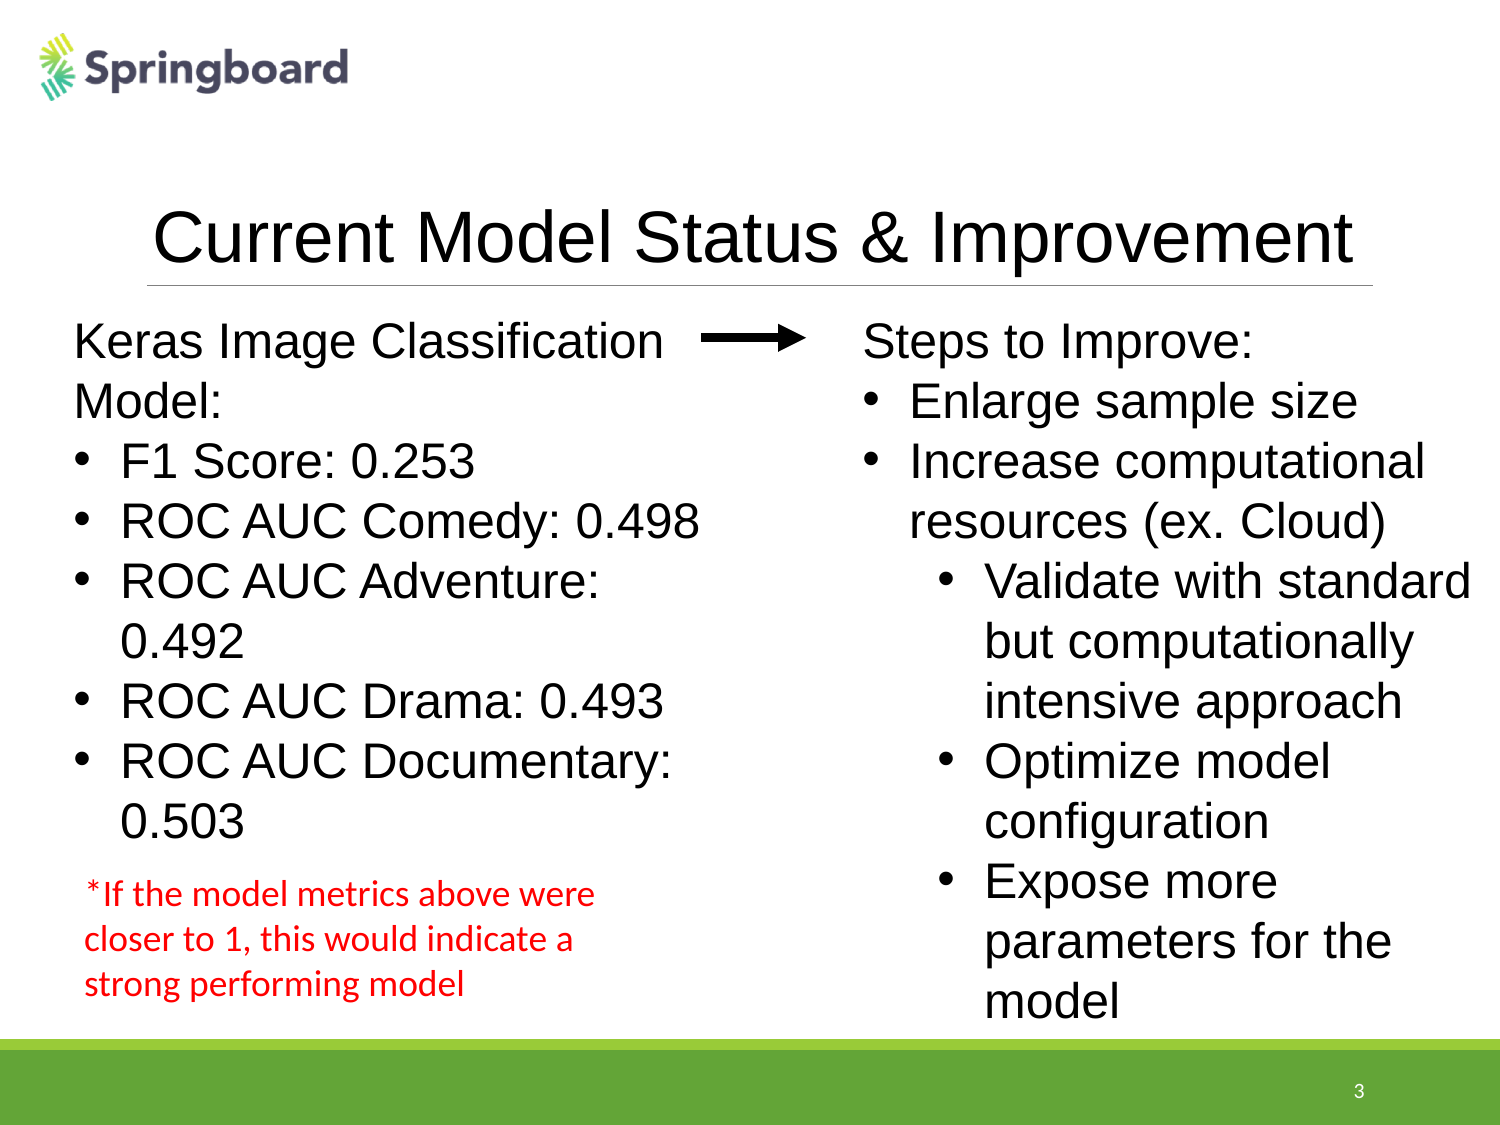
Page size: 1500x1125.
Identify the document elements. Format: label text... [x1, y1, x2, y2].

slide_number 3 [1218, 1059, 1380, 1120]
text_box Keras Image Classification Model: F1 Score: 0.253 ROC AUC Comedy: 0.498 ROC AUC Adventure: 0.492 ROC AUC Drama: 0.493 ROC AUC Documentary: 0.503 [58, 301, 720, 856]
title Current Model Status & Improvement [135, 47, 1373, 285]
text_box *If the model metrics above were closer to 1, this would indicate a strong performing model [69, 861, 664, 1012]
text_box Steps to Improve: Enlarge sample size Increase computational resources (ex. Cloud) Validate with standard but computationally intensive approach Optimize model configuration Expose more parameters for the model [847, 301, 1500, 1036]
picture [17, 7, 367, 125]
